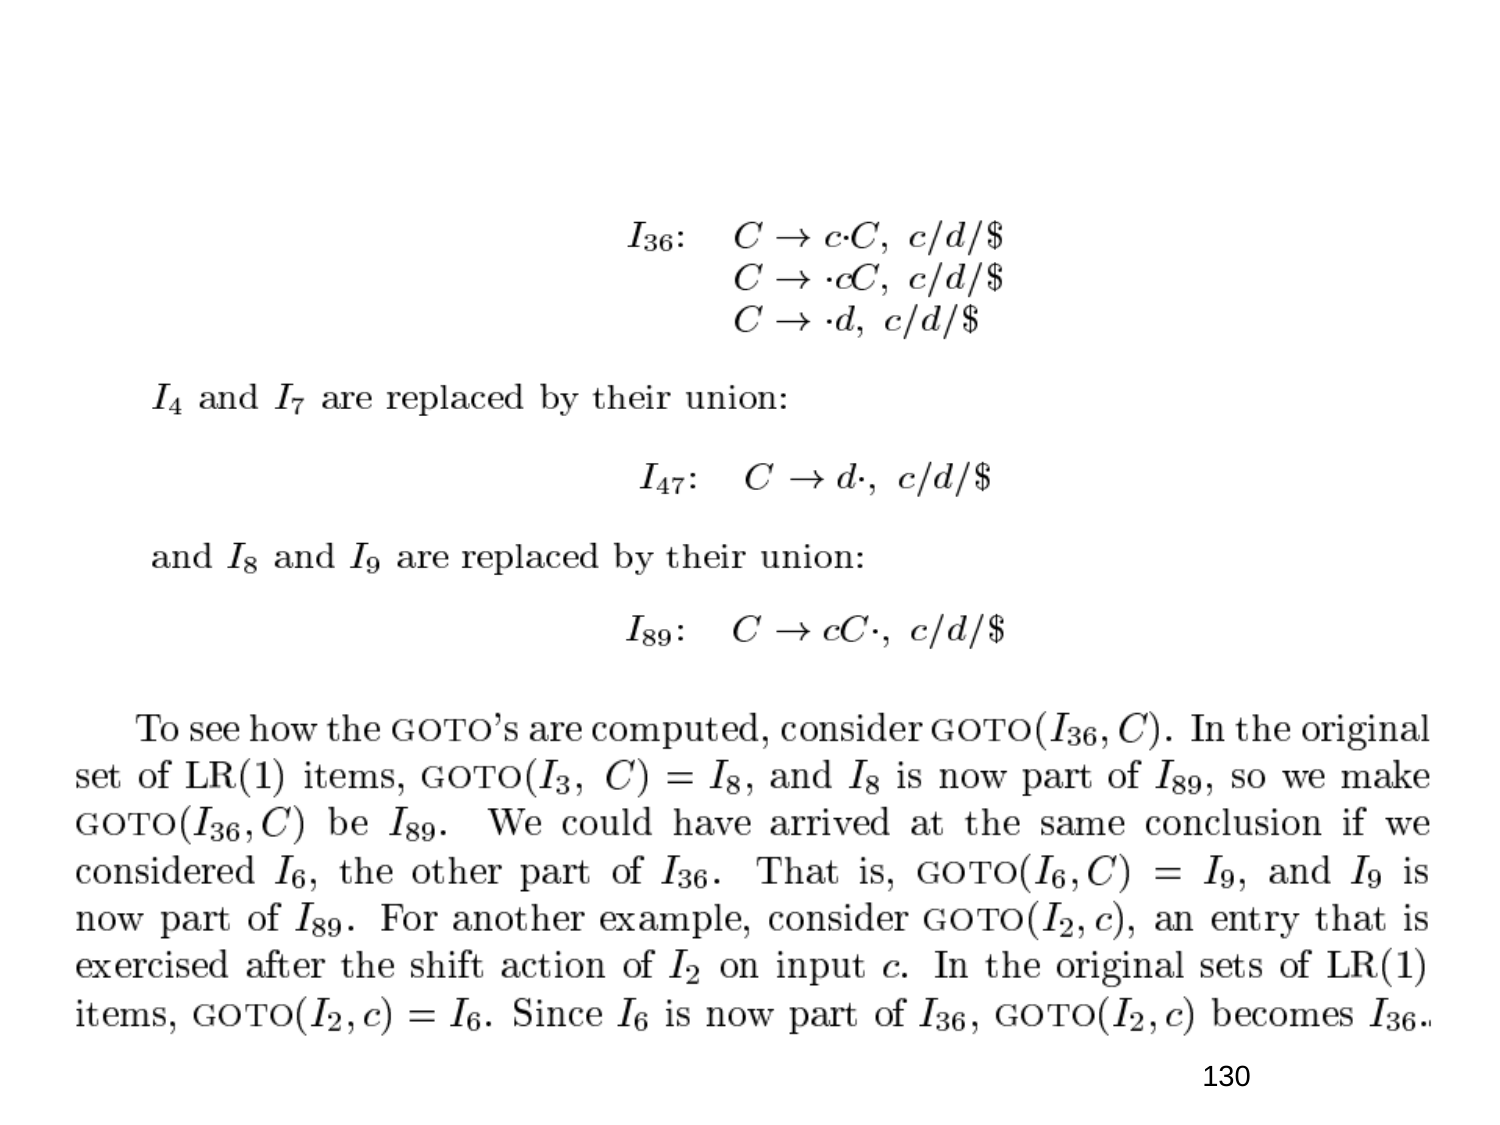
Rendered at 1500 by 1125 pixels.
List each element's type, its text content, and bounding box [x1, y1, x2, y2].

picture [58, 699, 1442, 1040]
picture [105, 215, 1088, 663]
slide_number 130 [1187, 1050, 1500, 1125]
